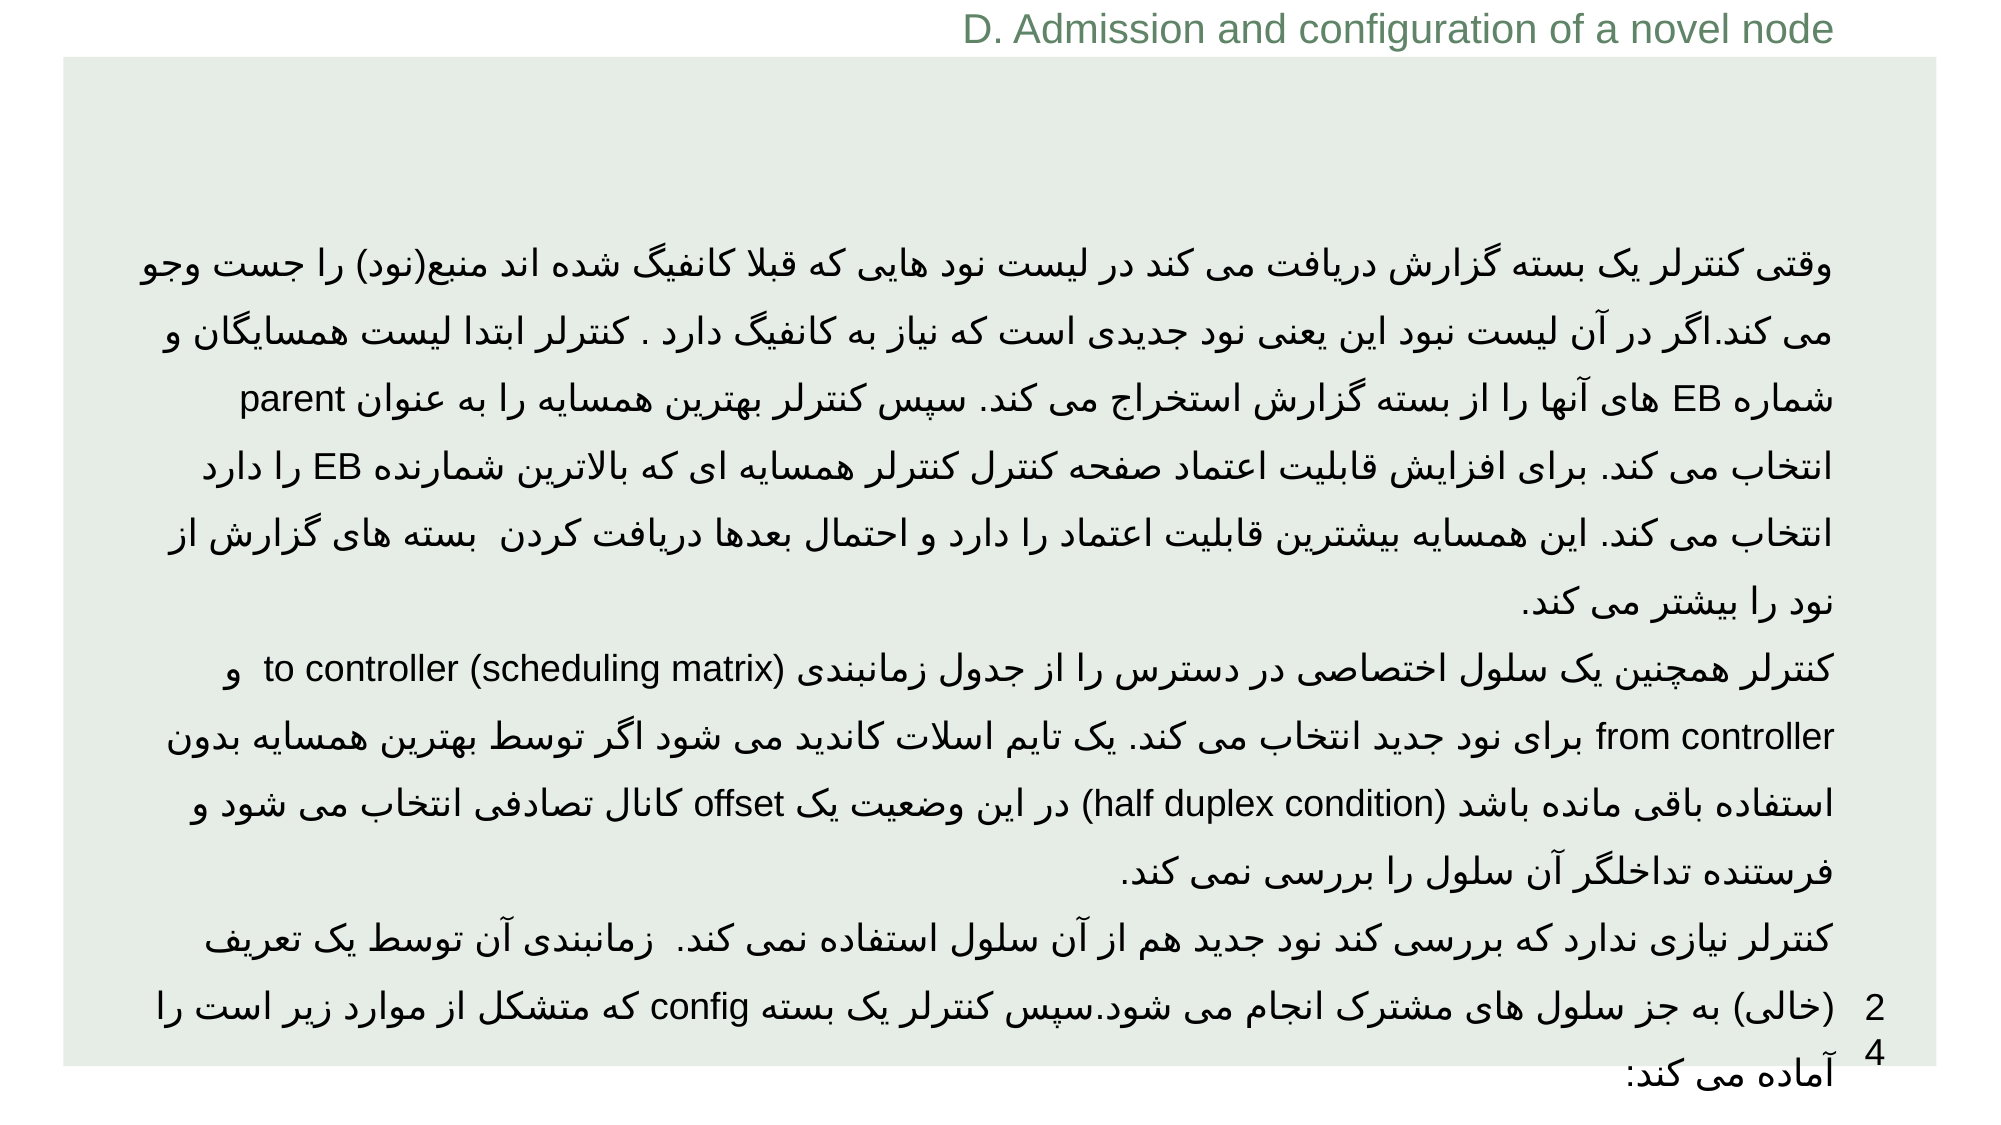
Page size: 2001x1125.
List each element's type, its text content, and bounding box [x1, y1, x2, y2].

title D. Admission and configuration of a novel node وقتی کنترلر یک بسته گزارش دریافت می کند در لیست نود هایی که قبلا کانفیگ شده اند منبع(نود) را جست وجو می کند.اگر در آن لیست نبود این یعنی نود جدیدی است که نیاز به کانفیگ دارد . کنترلر ابتدا لیست همسایگان و شماره EB های آنها را از بسته گزارش استخراج می کند. سپس کنترلر بهترین همسایه را به عنوان parent انتخاب می کند. برای افزایش قابلیت اعتماد صفحه کنترل کنترلر همسایه ای که بالاترین شمارنده EB را دارد انتخاب می کند. این همسایه بیشترین قابلیت اعتماد را دارد و احتمال بعدها دریافت کردن بسته های گزارش از نود را بیشتر می کند. کنترلر همچنین یک سلول اختصاصی در دسترس را از جدول زمانبندی (scheduling matrix) to controller و from controller برای نود جدید انتخاب می کند. یک تایم اسلات کاندید می شود اگر توسط بهترین همسایه بدون استفاده باقی مانده باشد (half duplex condition) در این وضعیت یک offset کانال تصادفی انتخاب می شود و فرستنده تداخلگر آن سلول را بررسی نمی کند. کنترلر نیازی ندارد که بررسی کند نود جدید هم از آن سلول استفاده نمی کند. زمانبندی آن توسط یک تعریف (خالی) به جز سلول های مشترک انجام می شود.سپس کنترلر یک بسته config که متشکل از موارد زیر است را آماده می کند: [125, 0, 1850, 1125]
text_box 24 [1849, 974, 1916, 1080]
